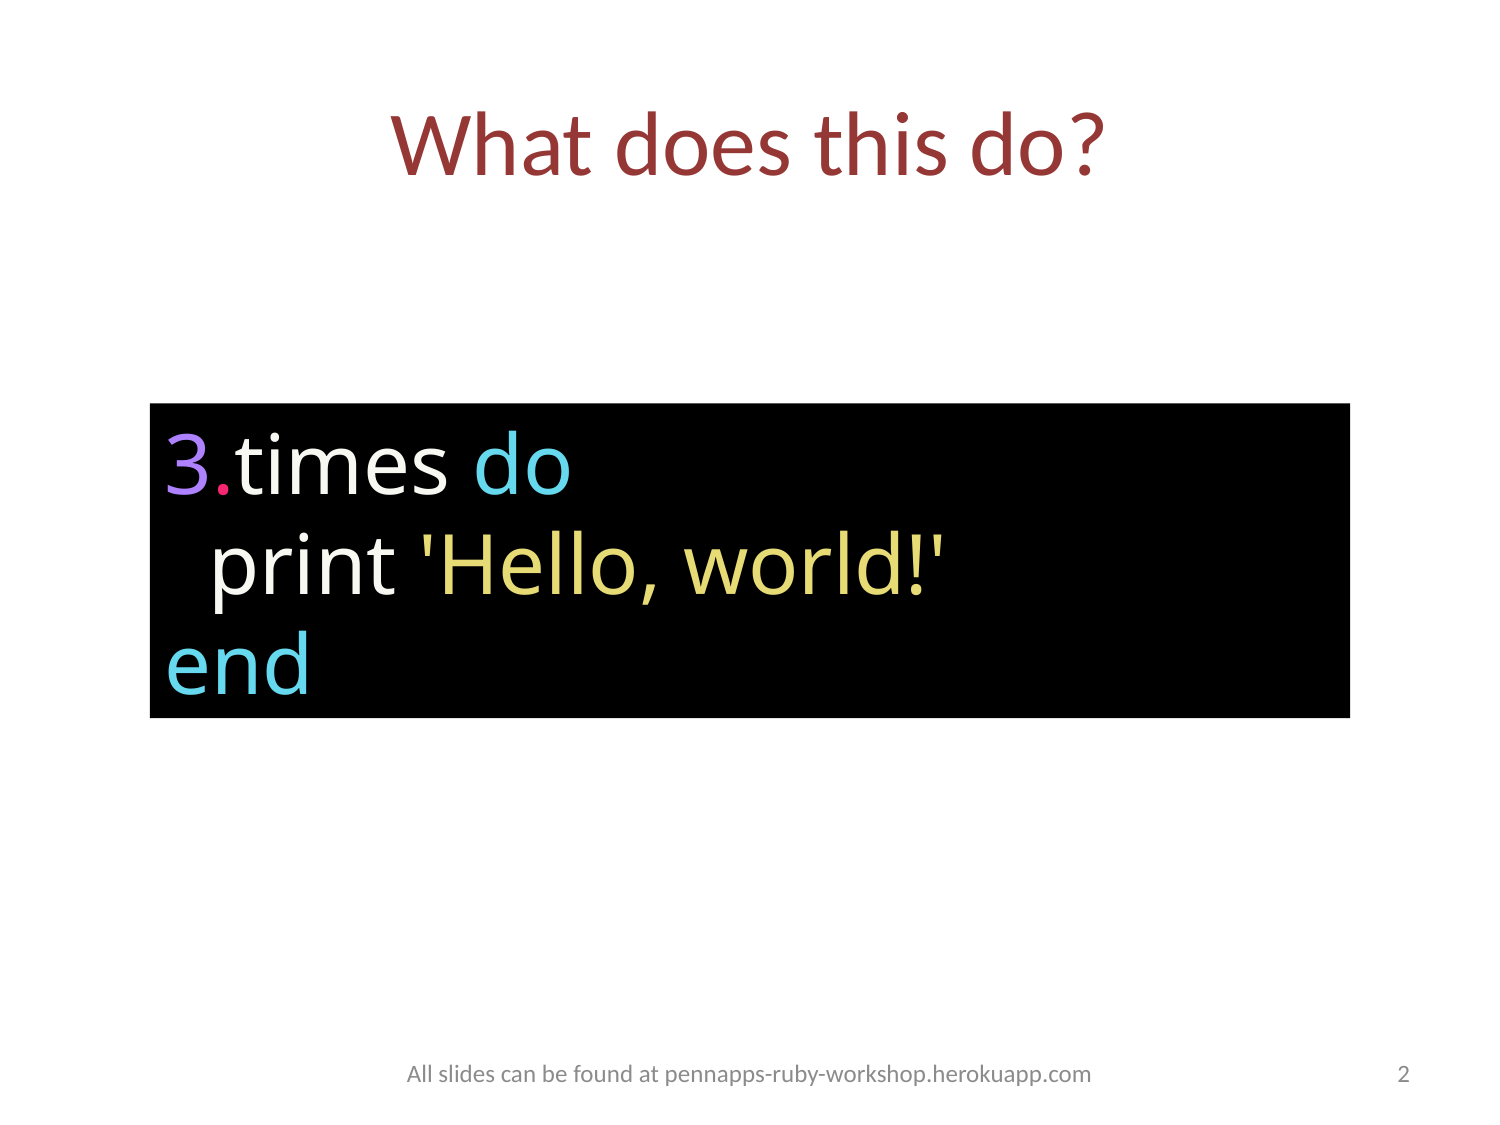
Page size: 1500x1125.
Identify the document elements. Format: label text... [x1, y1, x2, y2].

footer All slides can be found at pennapps-ruby-workshop.herokuapp.com [348, 1042, 1152, 1103]
slide_number 2 [1341, 1042, 1425, 1103]
text_box 3.times do print 'Hello, world!' end [149, 403, 1351, 719]
title What does this do? [75, 45, 1425, 233]
